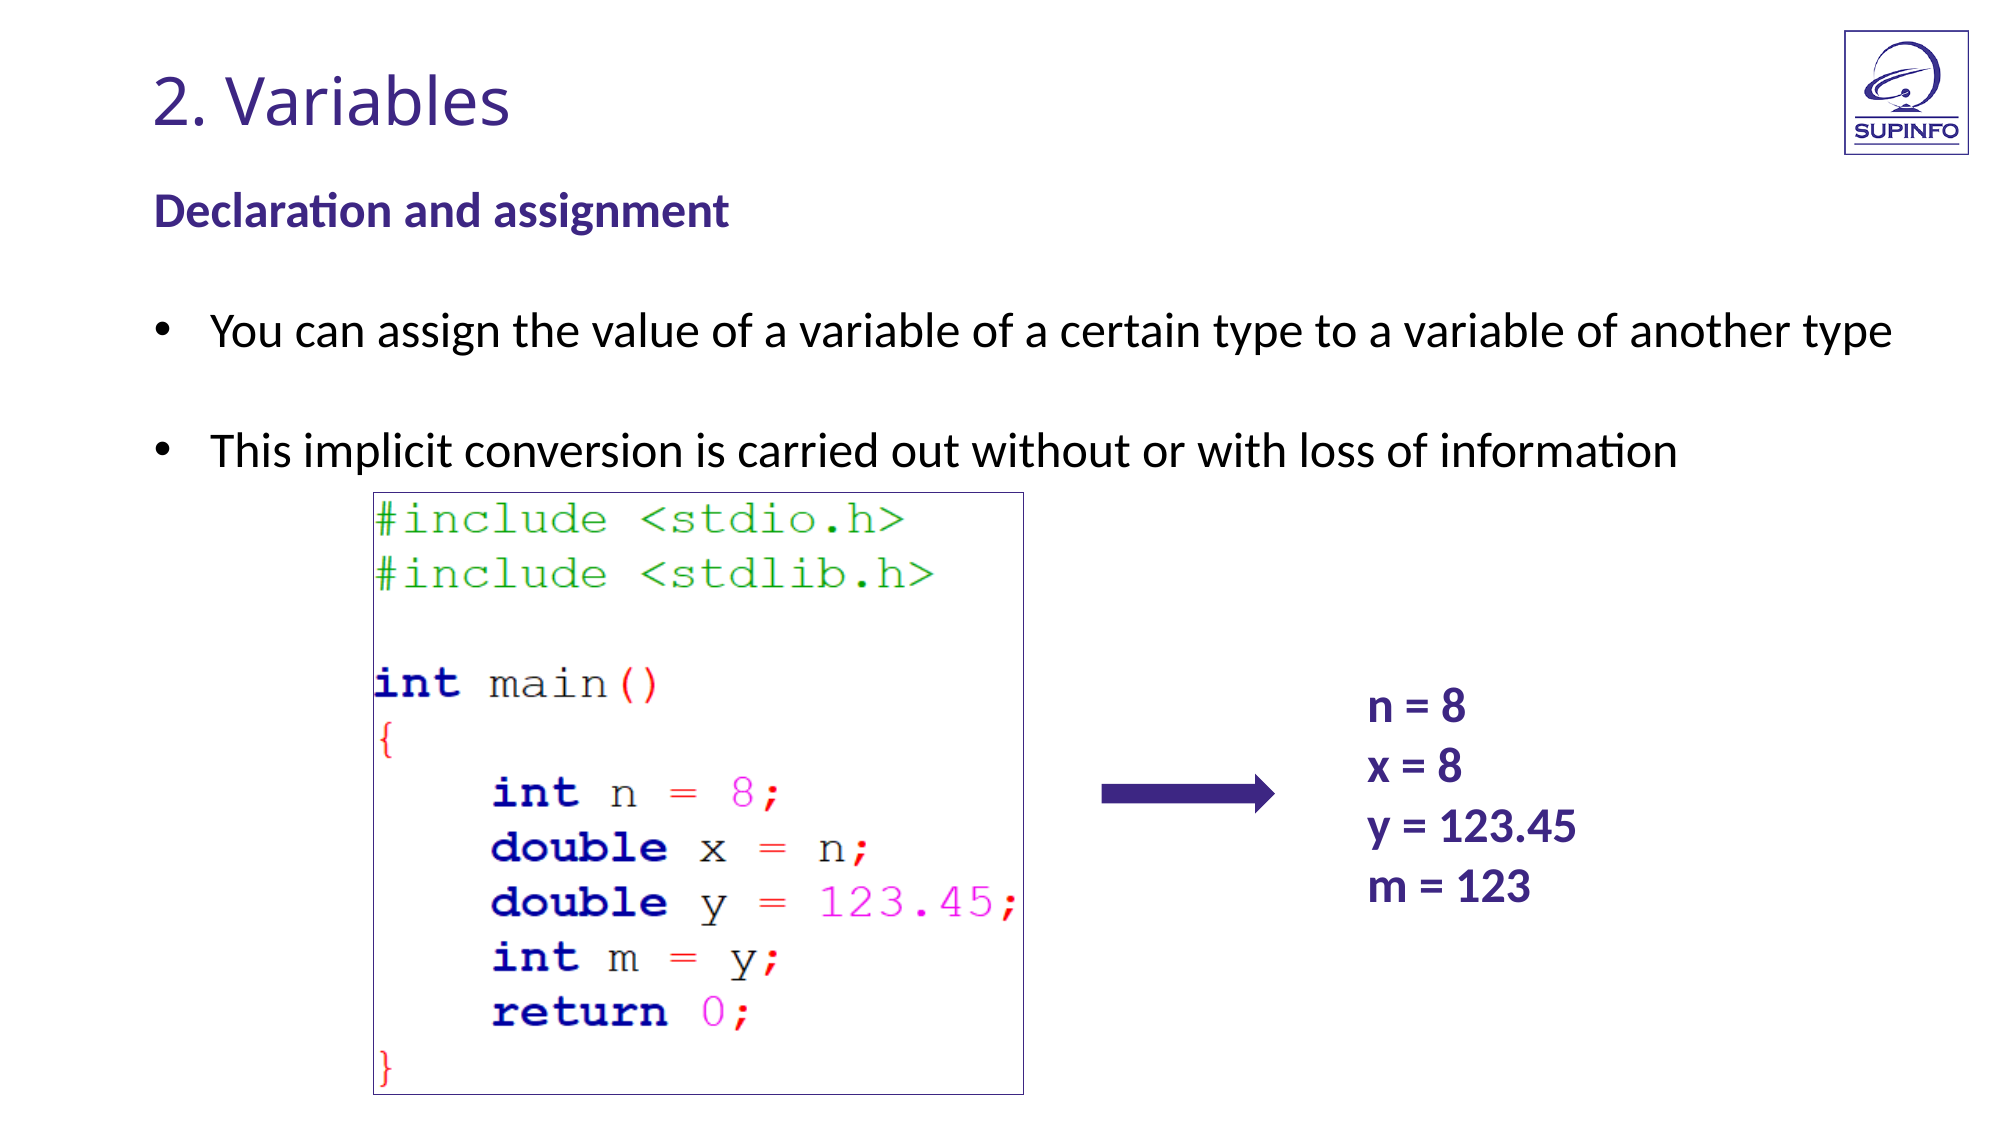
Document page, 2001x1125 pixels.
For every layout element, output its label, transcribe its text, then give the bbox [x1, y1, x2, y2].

text_box Declaration and assignment You can assign the value of a variable of a certain type to a variable of another type This implicit conversion is carried out without or with loss of information [139, 170, 1934, 486]
text_box n = 8 x = 8 y = 123.45 m = 123 [1352, 664, 1603, 920]
text_box [1101, 773, 1275, 814]
picture [1844, 30, 1969, 155]
text_box 2. Variables [137, 59, 1844, 155]
picture [373, 492, 1024, 1095]
